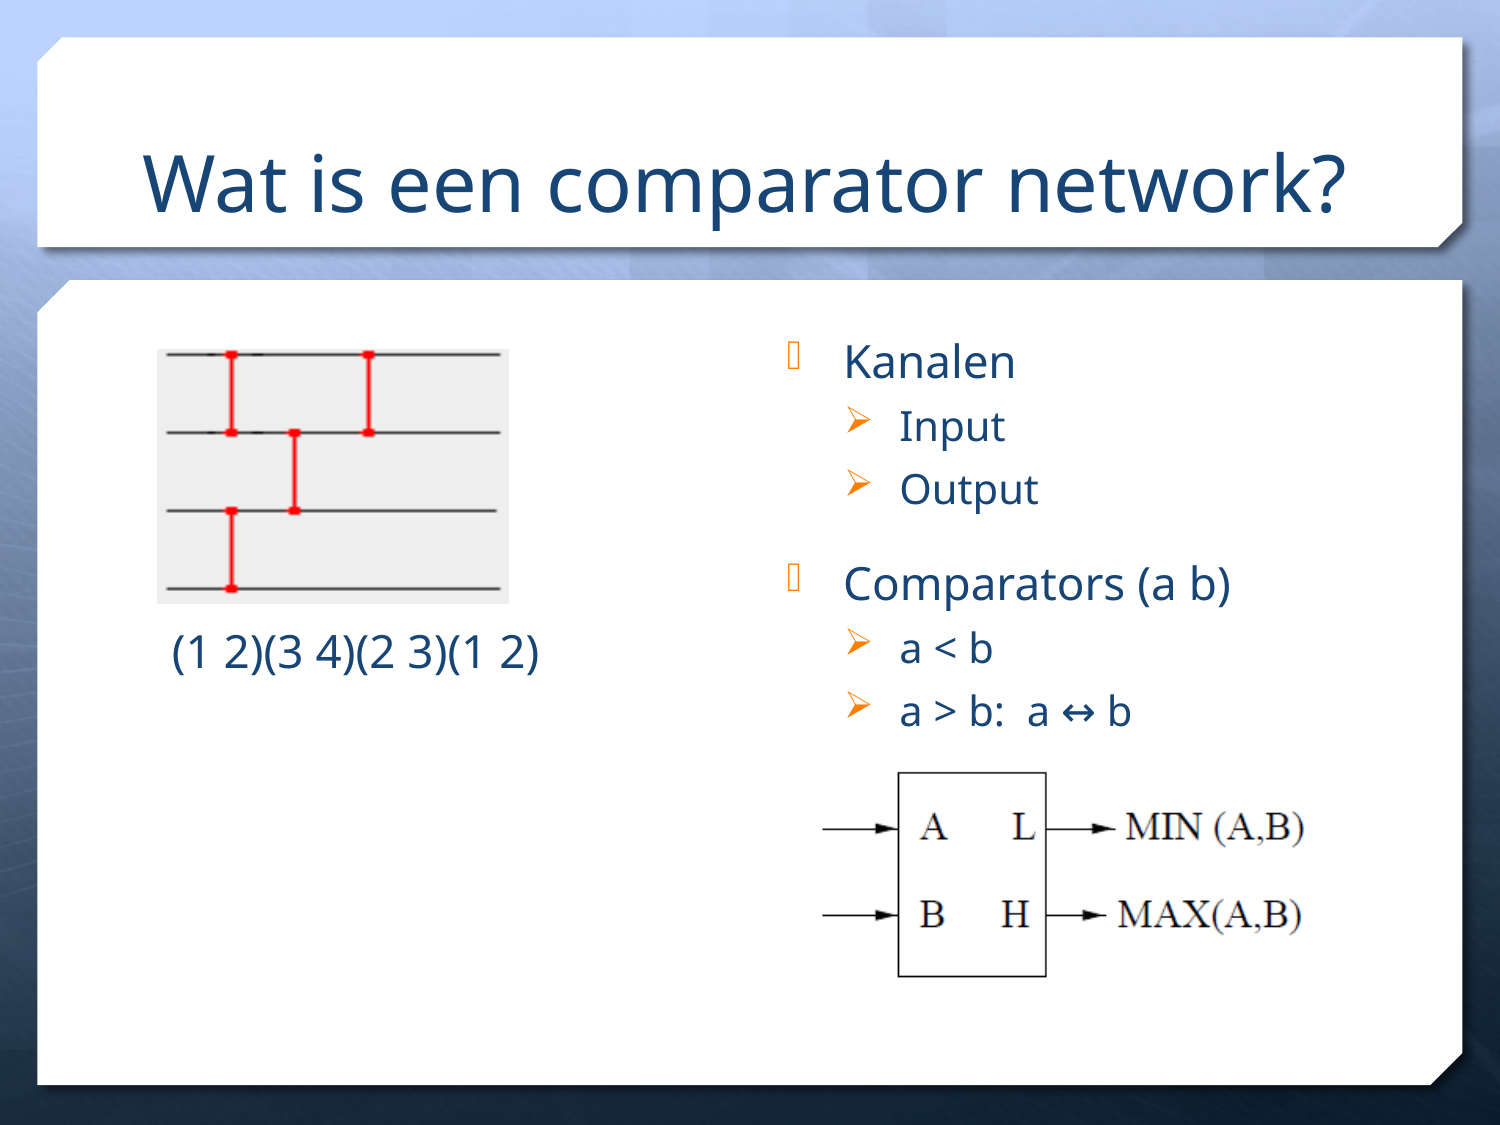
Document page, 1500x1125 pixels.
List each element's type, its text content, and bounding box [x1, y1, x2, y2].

title Wat is een comparator network? [127, 48, 1372, 236]
picture [818, 762, 1312, 988]
picture [157, 349, 510, 605]
list Kanalen Input Output Comparators (a b) a < b a > b: a ↔ b [771, 324, 1372, 978]
list (1 2)(3 4)(2 3)(1 2) [120, 324, 721, 978]
